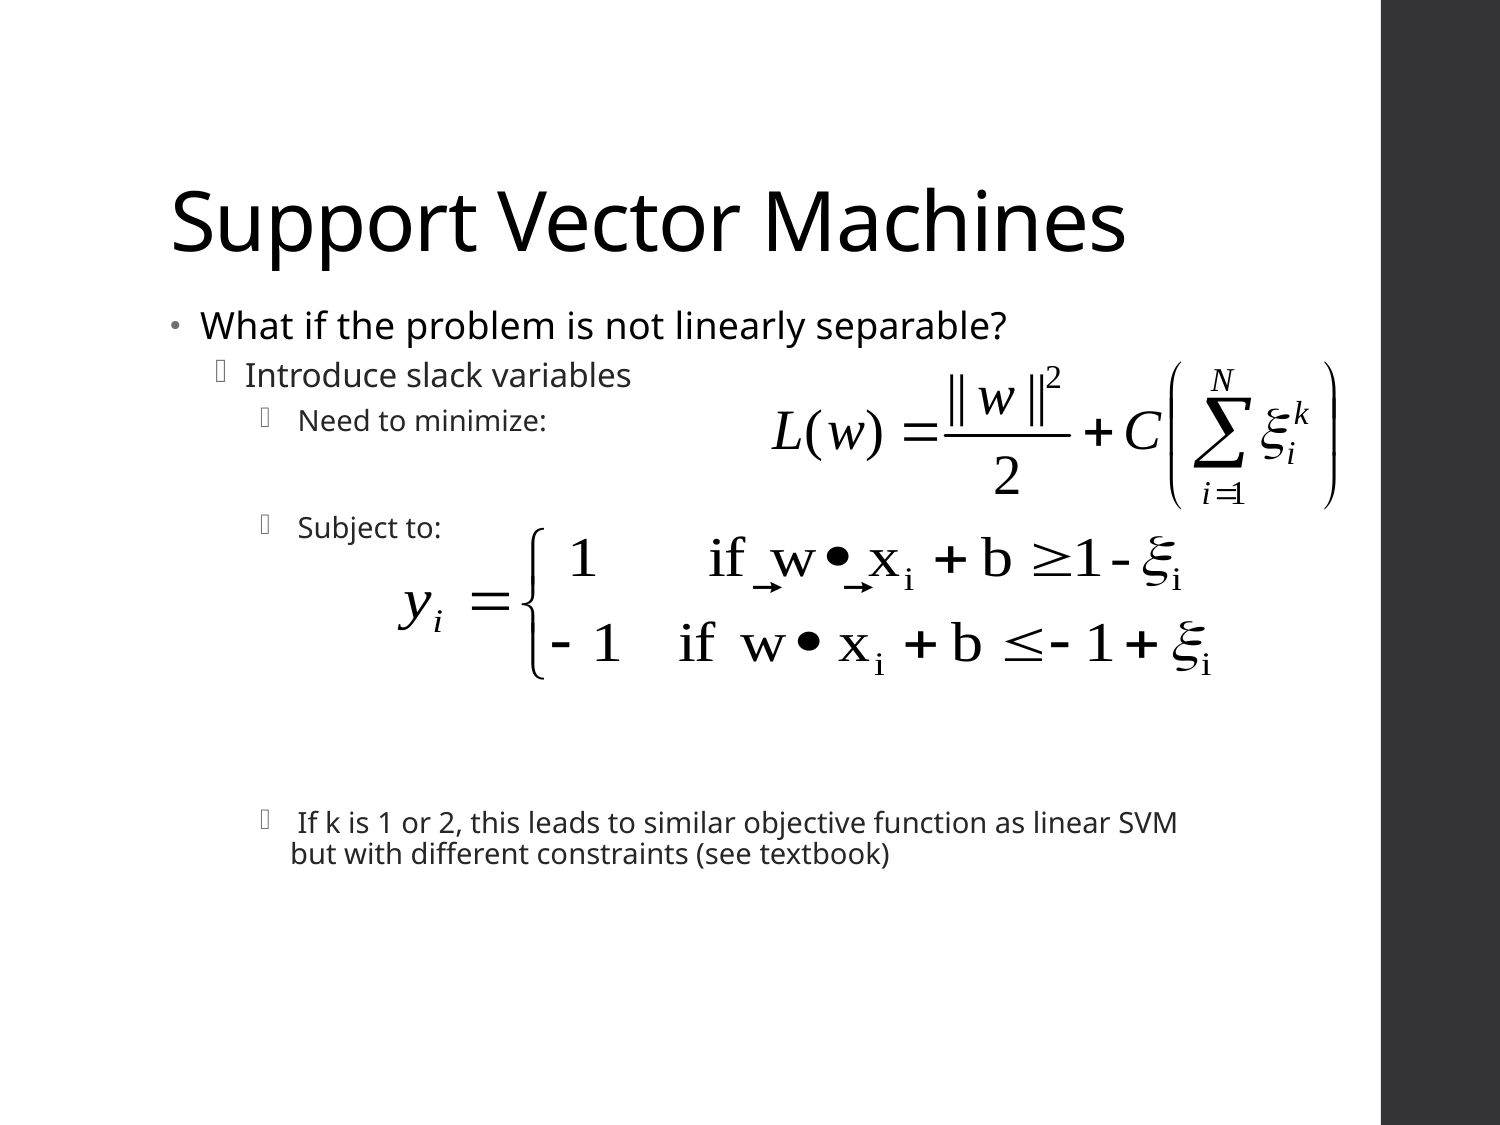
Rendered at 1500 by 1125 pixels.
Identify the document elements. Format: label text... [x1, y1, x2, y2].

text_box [762, 349, 1352, 522]
title Support Vector Machines [155, 60, 1348, 278]
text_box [387, 514, 1227, 694]
list What if the problem is not linearly separable? Introduce slack variables Need to minimize: Subject to: If k is 1 or 2, this leads to similar objective function as linear SVM but with different constraints (see textbook) [155, 299, 1213, 1014]
